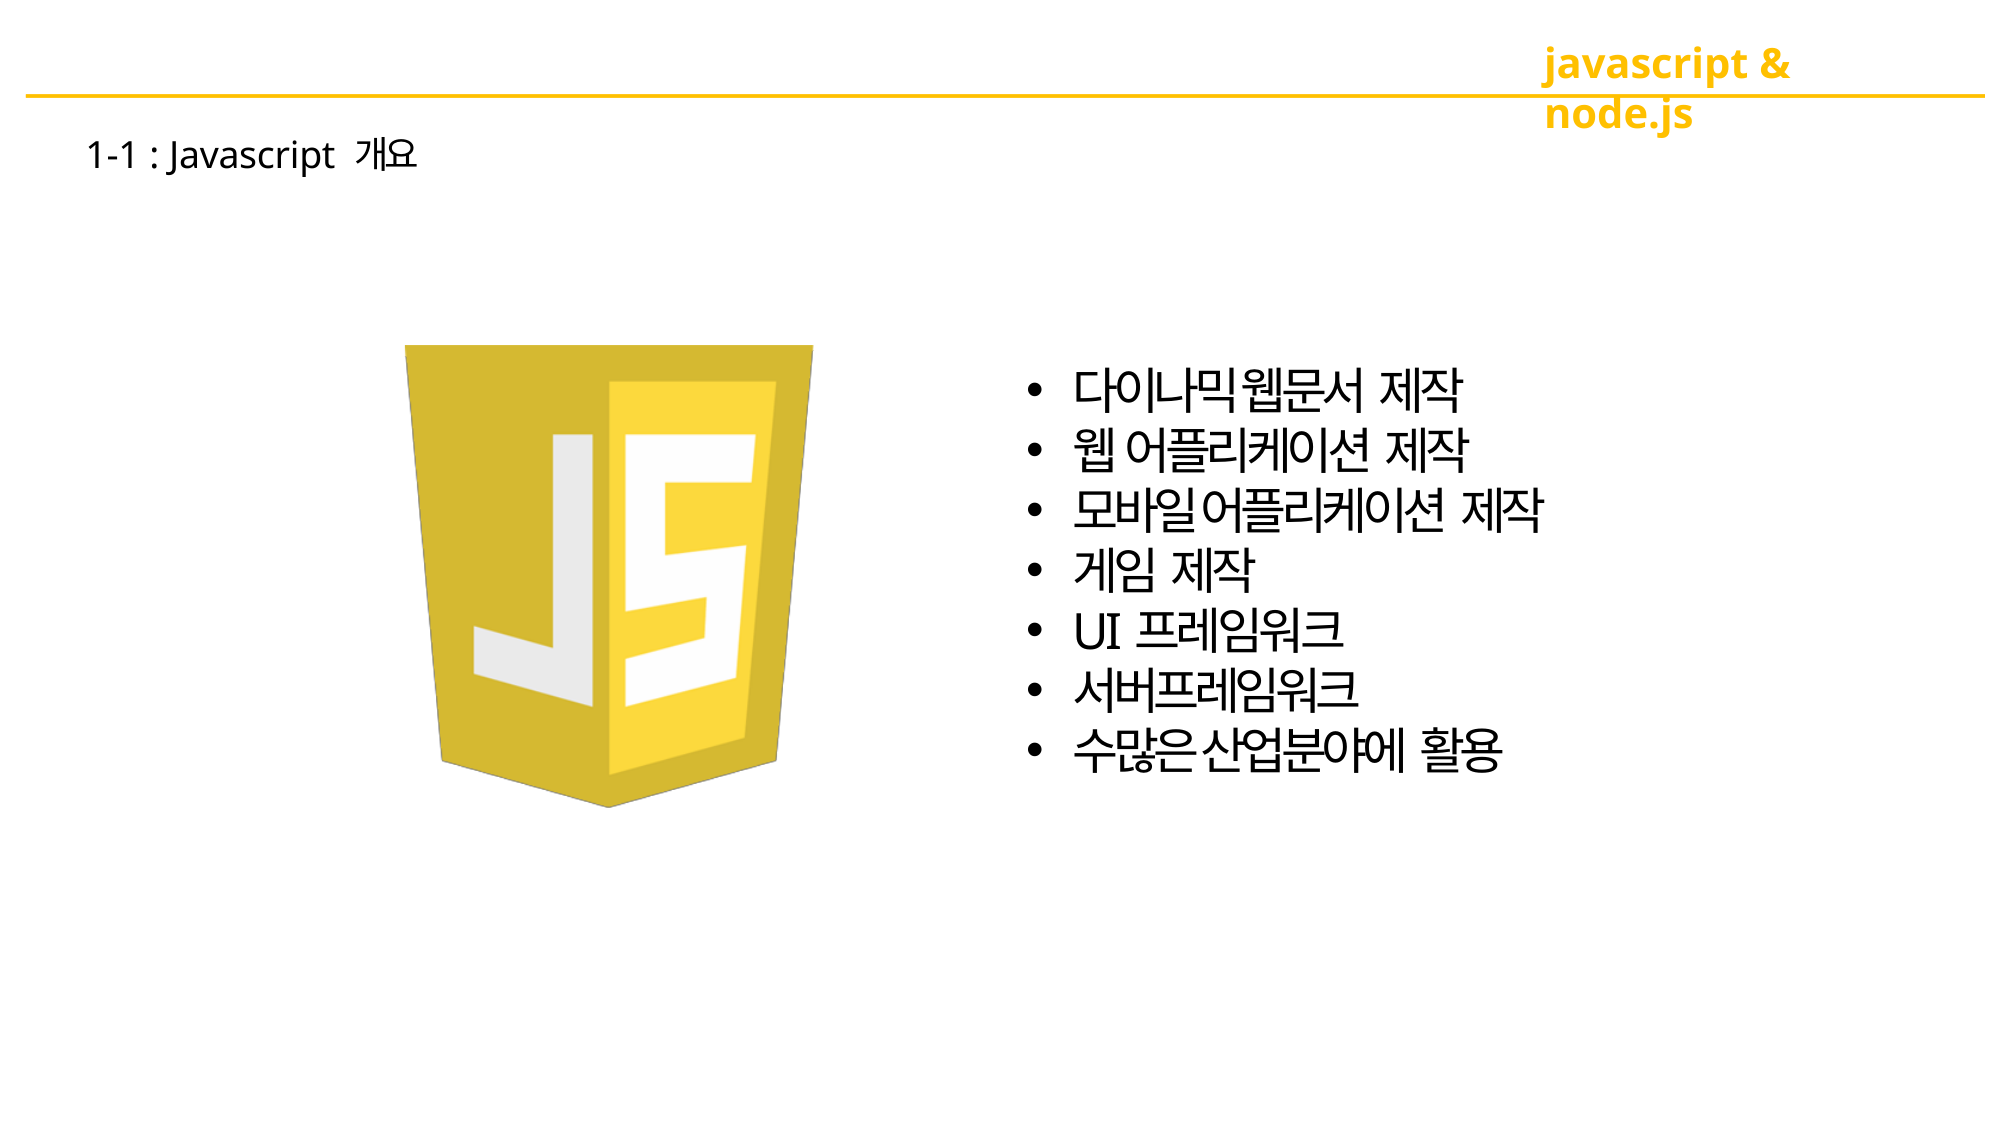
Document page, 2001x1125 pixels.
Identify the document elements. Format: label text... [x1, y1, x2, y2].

text_box javascript & node.js [1542, 98, 1942, 138]
text_box javascript & node.js [1542, 35, 1942, 94]
text_box 1-1 : Javascript 개요 [83, 129, 429, 177]
text_box 다이나믹 웹문서 제작 웹 어플리케이션 제작 모바일 어플리케이션 제작 게임 제작 UI프레임워크 서버프레임워크 수많은 산업분야에 활용 [1023, 357, 1588, 780]
text_box [404, 345, 814, 809]
text_box [25, 94, 1985, 98]
